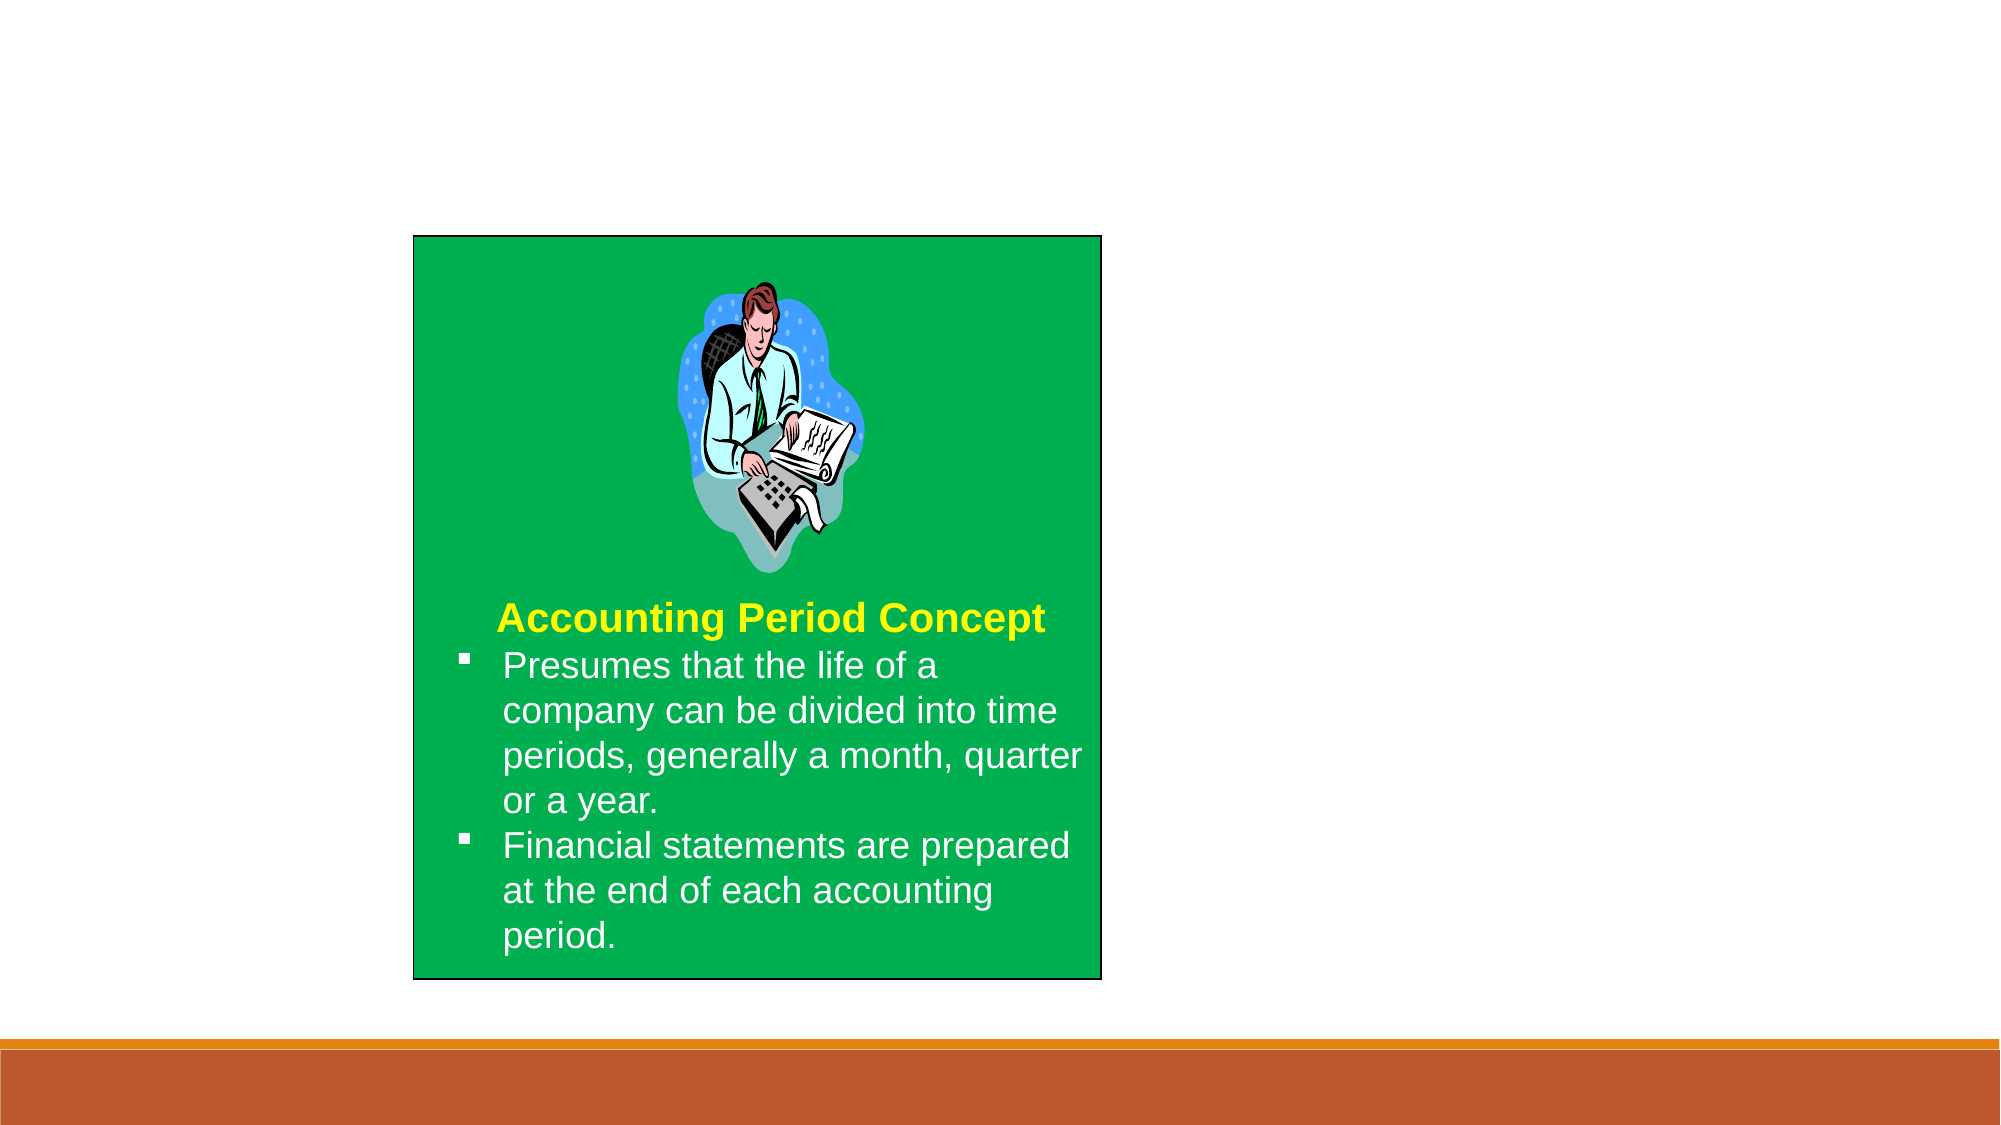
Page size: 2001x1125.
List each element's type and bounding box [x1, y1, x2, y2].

text_box [412, 235, 1102, 980]
